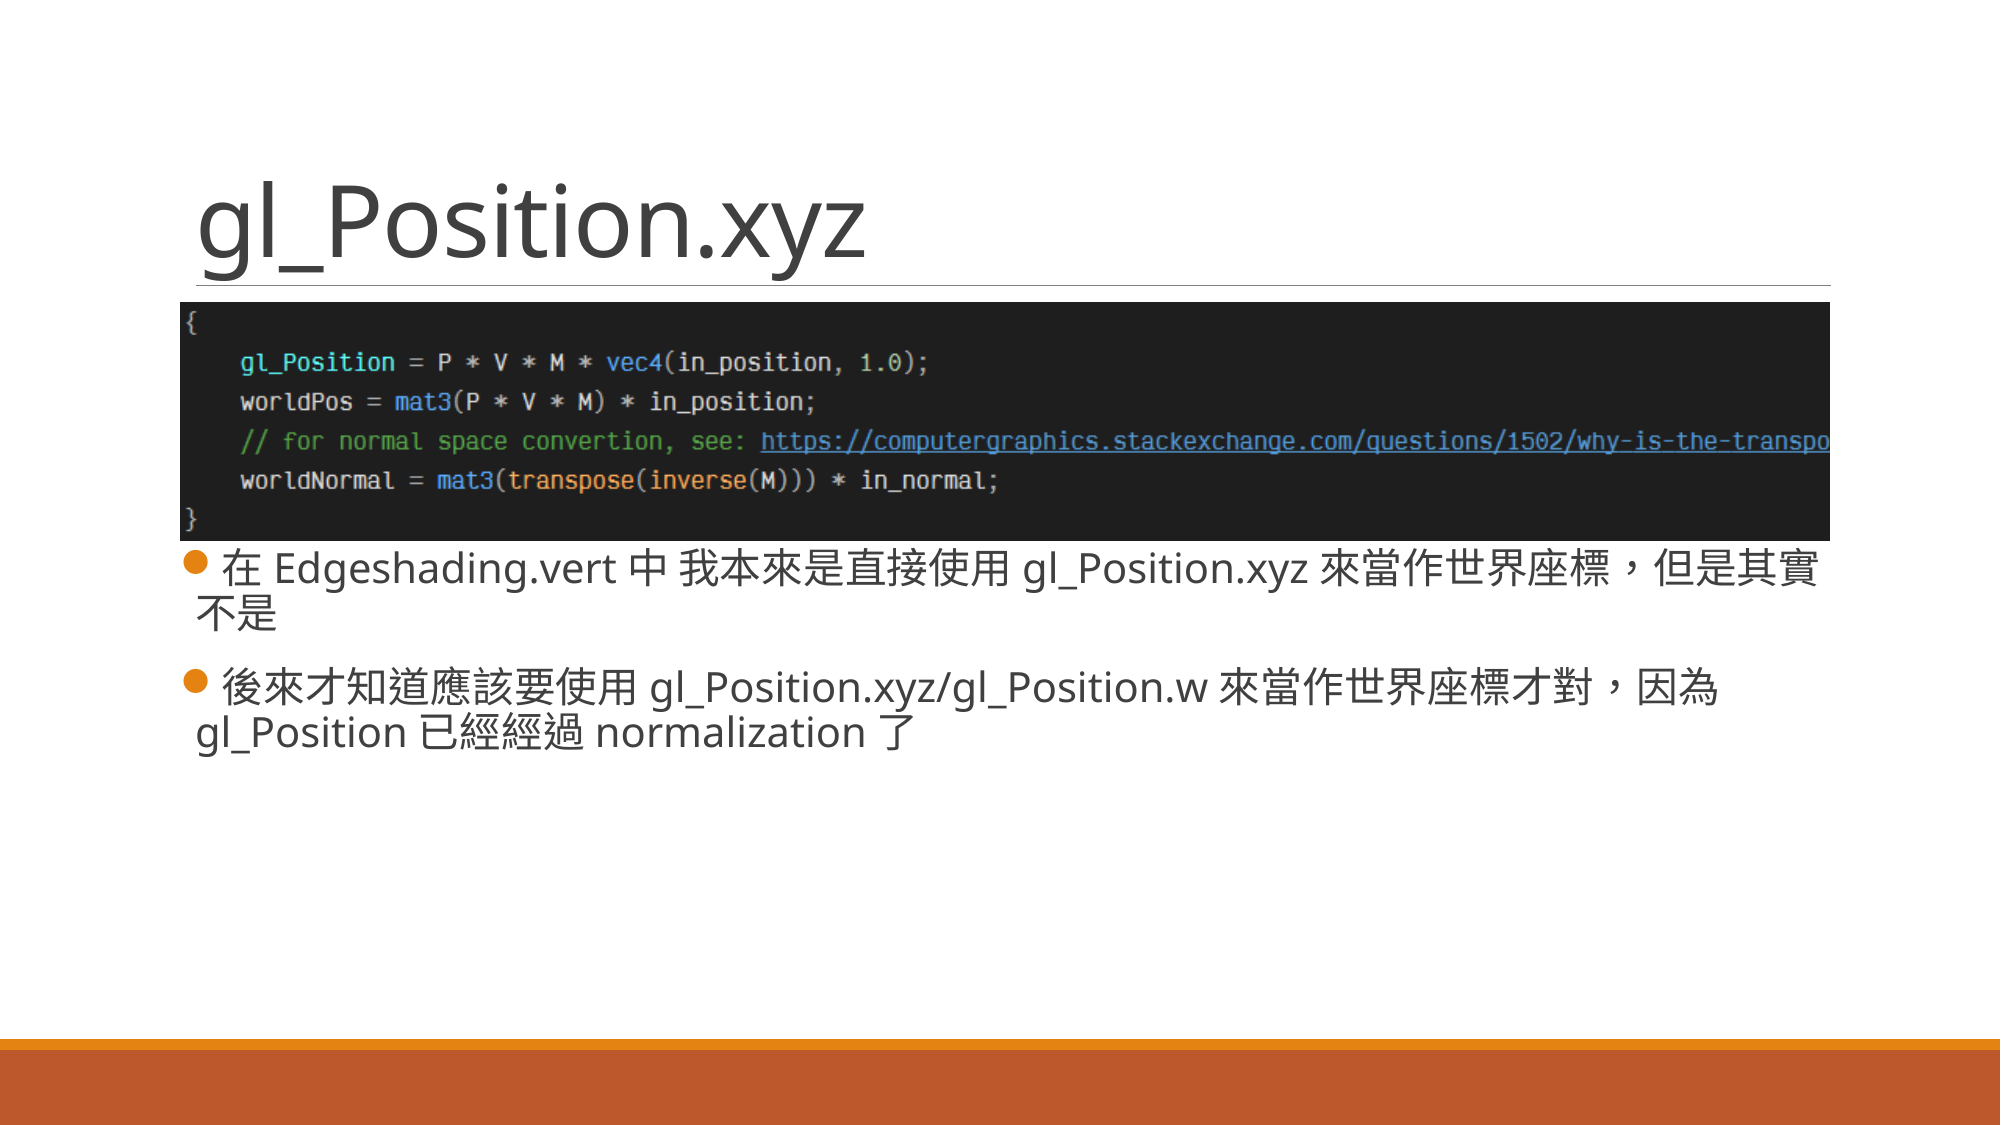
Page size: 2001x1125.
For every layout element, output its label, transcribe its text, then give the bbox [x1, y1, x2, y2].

title gl_Position.xyz [180, 47, 1830, 285]
list 在Edgeshading.vert中 我本來是直接使用gl_Position.xyz來當作世界座標，但是其實不是 後來才知道應該要使用gl_Position.xyz/gl_Position.w來當作世界座標才對，因為gl_Position已經經過normalization了 [180, 551, 1830, 963]
picture [179, 302, 1831, 541]
